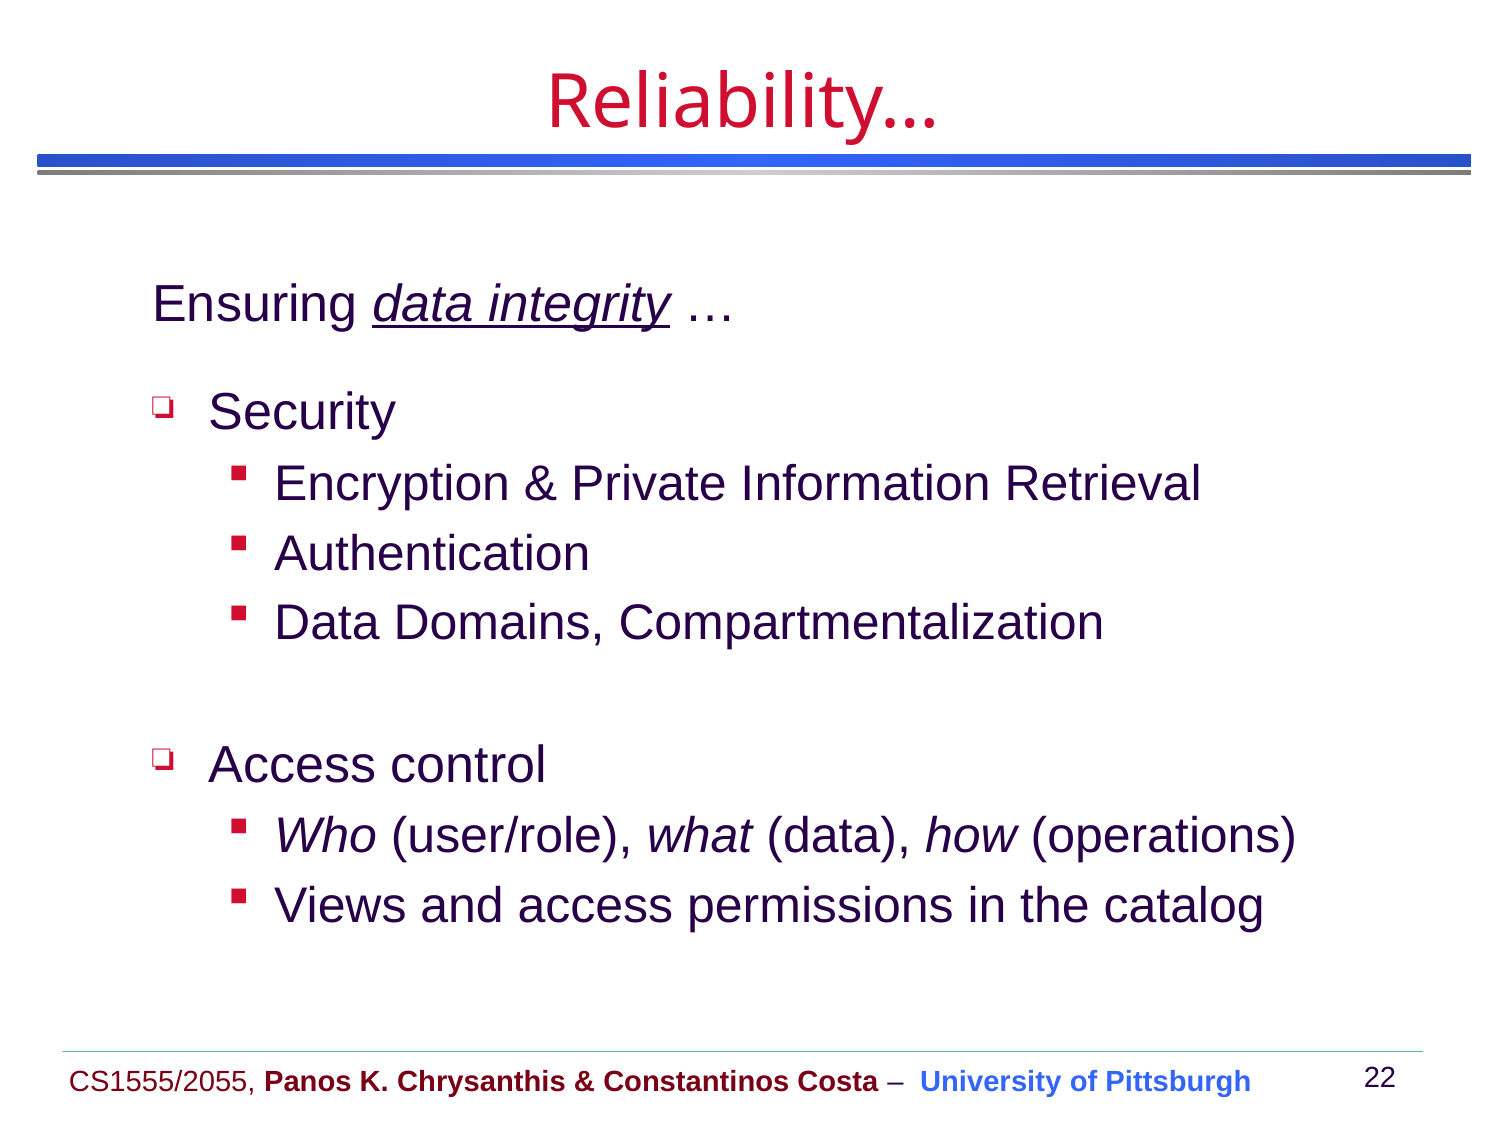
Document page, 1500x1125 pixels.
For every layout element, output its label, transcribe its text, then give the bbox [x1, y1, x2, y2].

table_cell 17 [773, 154, 777, 166]
list Ensuring data integrity … Security Encryption & Private Information Retrieval Authentication Data Domains, Compartmentalization Access control Who (user/role), what (data), how (operations) Views and access permissions in the catalog [137, 262, 1400, 963]
title Reliability… [0, 62, 1486, 150]
